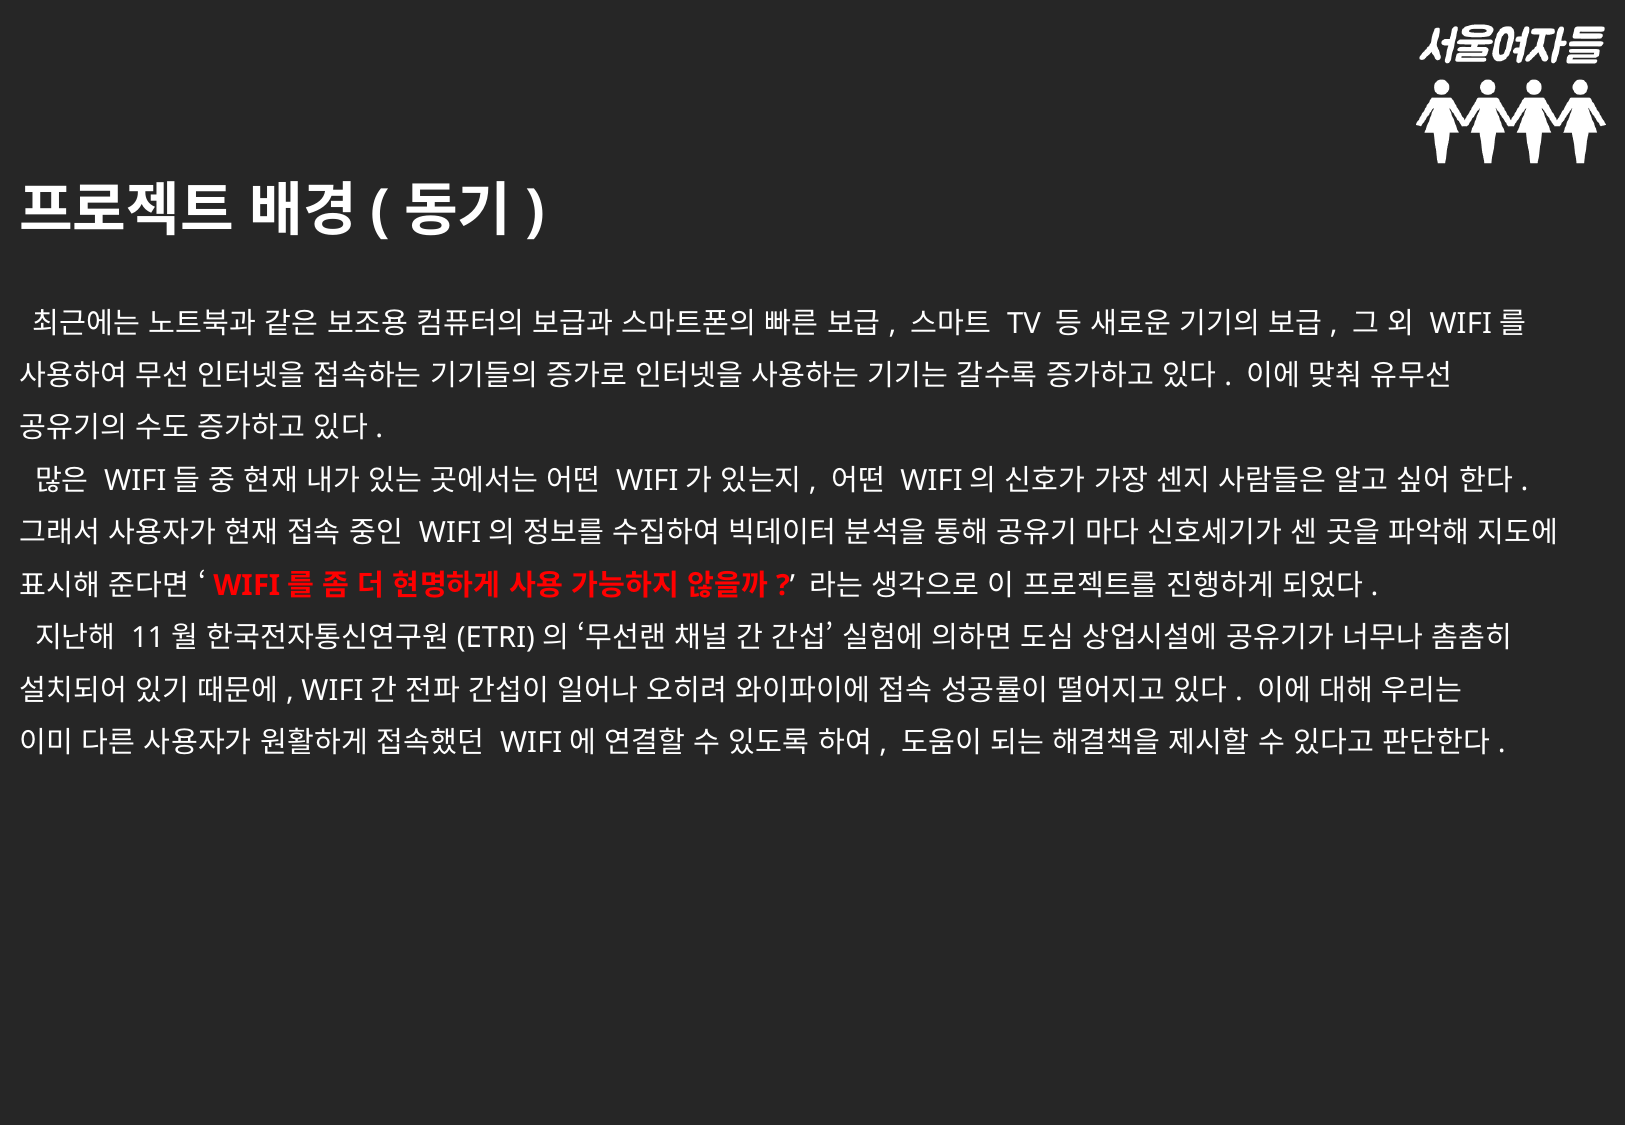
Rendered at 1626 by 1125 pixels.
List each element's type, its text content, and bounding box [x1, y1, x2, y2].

picture [1414, 16, 1607, 171]
text_box 프로젝트 배경(동기) 최근에는 노트북과 같은 보조용 컴퓨터의 보급과 스마트폰의 빠른 보급, 스마트 TV 등 새로운 기기의 보급, 그 외 WIFI를 사용하여 무선 인터넷을 접속하는 기기들의 증가로 인터넷을 사용하는 기기는 갈수록 증가하고 있다. 이에 맞춰 유무선 공유기의 수도 증가하고 있다. 많은 WIFI들 중 현재 내가 있는 곳에서는 어떤 WIFI가 있는지, 어떤 WIFI의 신호가 가장 센지 사람들은 알고 싶어 한다. 그래서 사용자가 현재 접속 중인 WIFI의 정보를 수집하여 빅데이터 분석을 통해 공유기 마다 신호세기가 센 곳을 파악해 지도에 표시해 준다면 ‘WIFI를 좀 더 현명하게 사용 가능하지 않을까?’ 라는 생각으로 이 프로젝트를 진행하게 되었다. 지난해 11월 한국전자통신연구원(ETRI)의 ‘무선랜 채널 간 간섭’ 실험에 의하면 도심 상업시설에 공유기가 너무나 촘촘히 설치되어 있기 때문에, WIFI간 전파 간섭이 일어나 오히려 와이파이에 접속 성공률이 떨어지고 있다. 이에 대해 우리는 이미 다른 사용자가 원활하게 접속했던 WIFI에 연결할 수 있도록 하여, 도움이 되는 해결책을 제시할 수 있다고 판단한다. [4, 164, 1625, 766]
